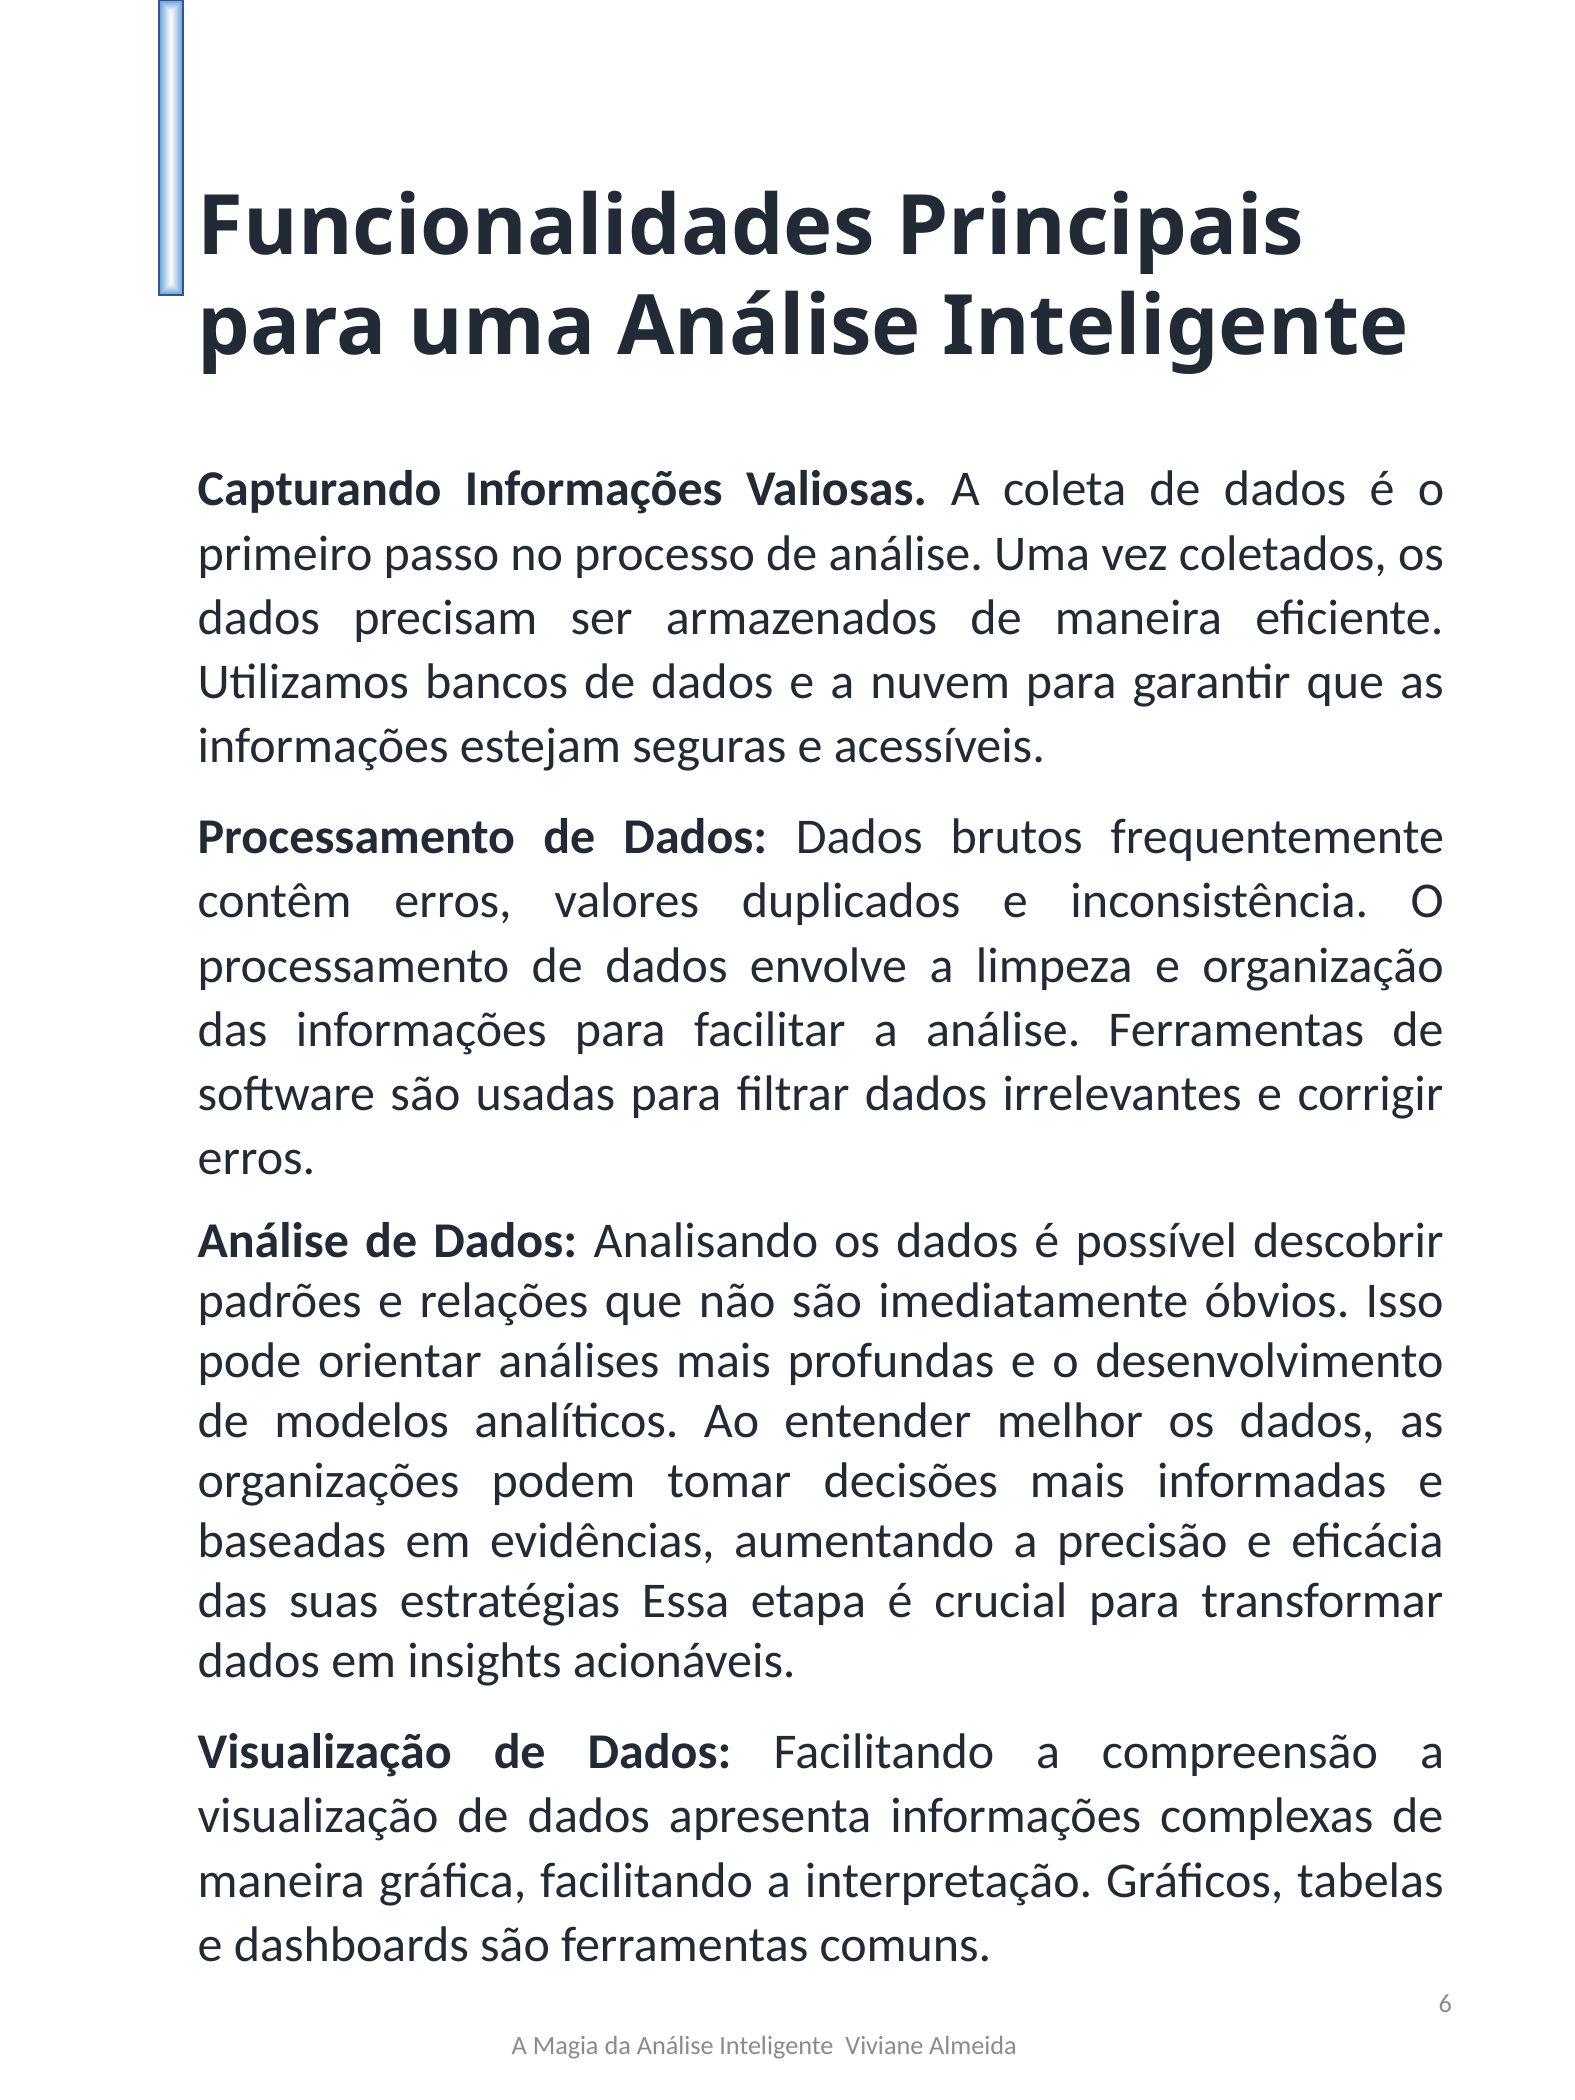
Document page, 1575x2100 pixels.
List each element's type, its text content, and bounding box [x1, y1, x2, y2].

text_box Capturando Informações Valiosas. A coleta de dados é o primeiro passo no processo de análise. Uma vez coletados, os dados precisam ser armazenados de maneira eficiente. Utilizamos bancos de dados e a nuvem para garantir que as informações estejam seguras e acessíveis. Processamento de Dados: Dados brutos frequentemente contêm erros, valores duplicados e inconsistência. O processamento de dados envolve a limpeza e organização das informações para facilitar a análise. Ferramentas de software são usadas para filtrar dados irrelevantes e corrigir erros. Análise de Dados: Analisando os dados é possível descobrir padrões e relações que não são imediatamente óbvios. Isso pode orientar análises mais profundas e o desenvolvimento de modelos analíticos. Ao entender melhor os dados, as organizações podem tomar decisões mais informadas e baseadas em evidências, aumentando a precisão e eficácia das suas estratégias Essa etapa é crucial para transformar dados em insights acionáveis. Visualização de Dados: Facilitando a compreensão a visualização de dados apresenta informações complexas de maneira gráfica, facilitando a interpretação. Gráficos, tabelas e dashboards são ferramentas comuns. [182, 444, 1459, 2039]
text_box [158, 0, 184, 296]
text_box Funcionalidades Principais para uma Análise Inteligente [183, 163, 1496, 424]
footer A Magia da Análise Inteligente Viviane Almeida [477, 1988, 1052, 2100]
slide_number 6 [1112, 1946, 1467, 2059]
